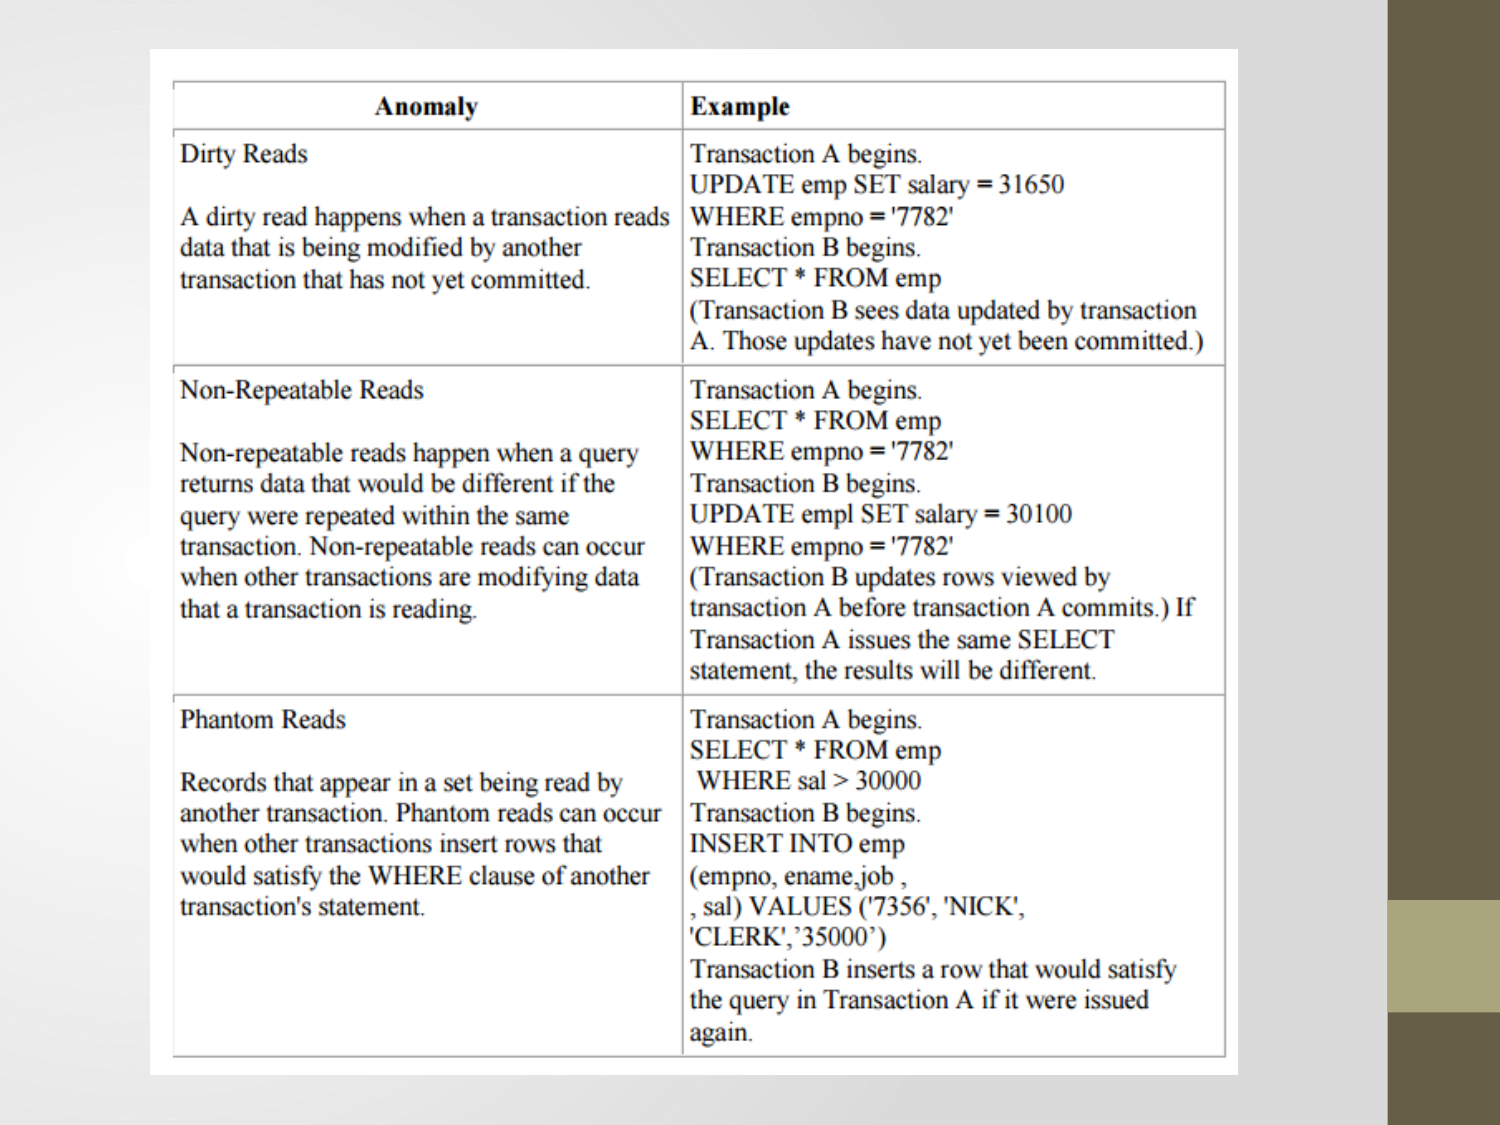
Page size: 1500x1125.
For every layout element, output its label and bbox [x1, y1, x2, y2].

list [149, 49, 1238, 1076]
